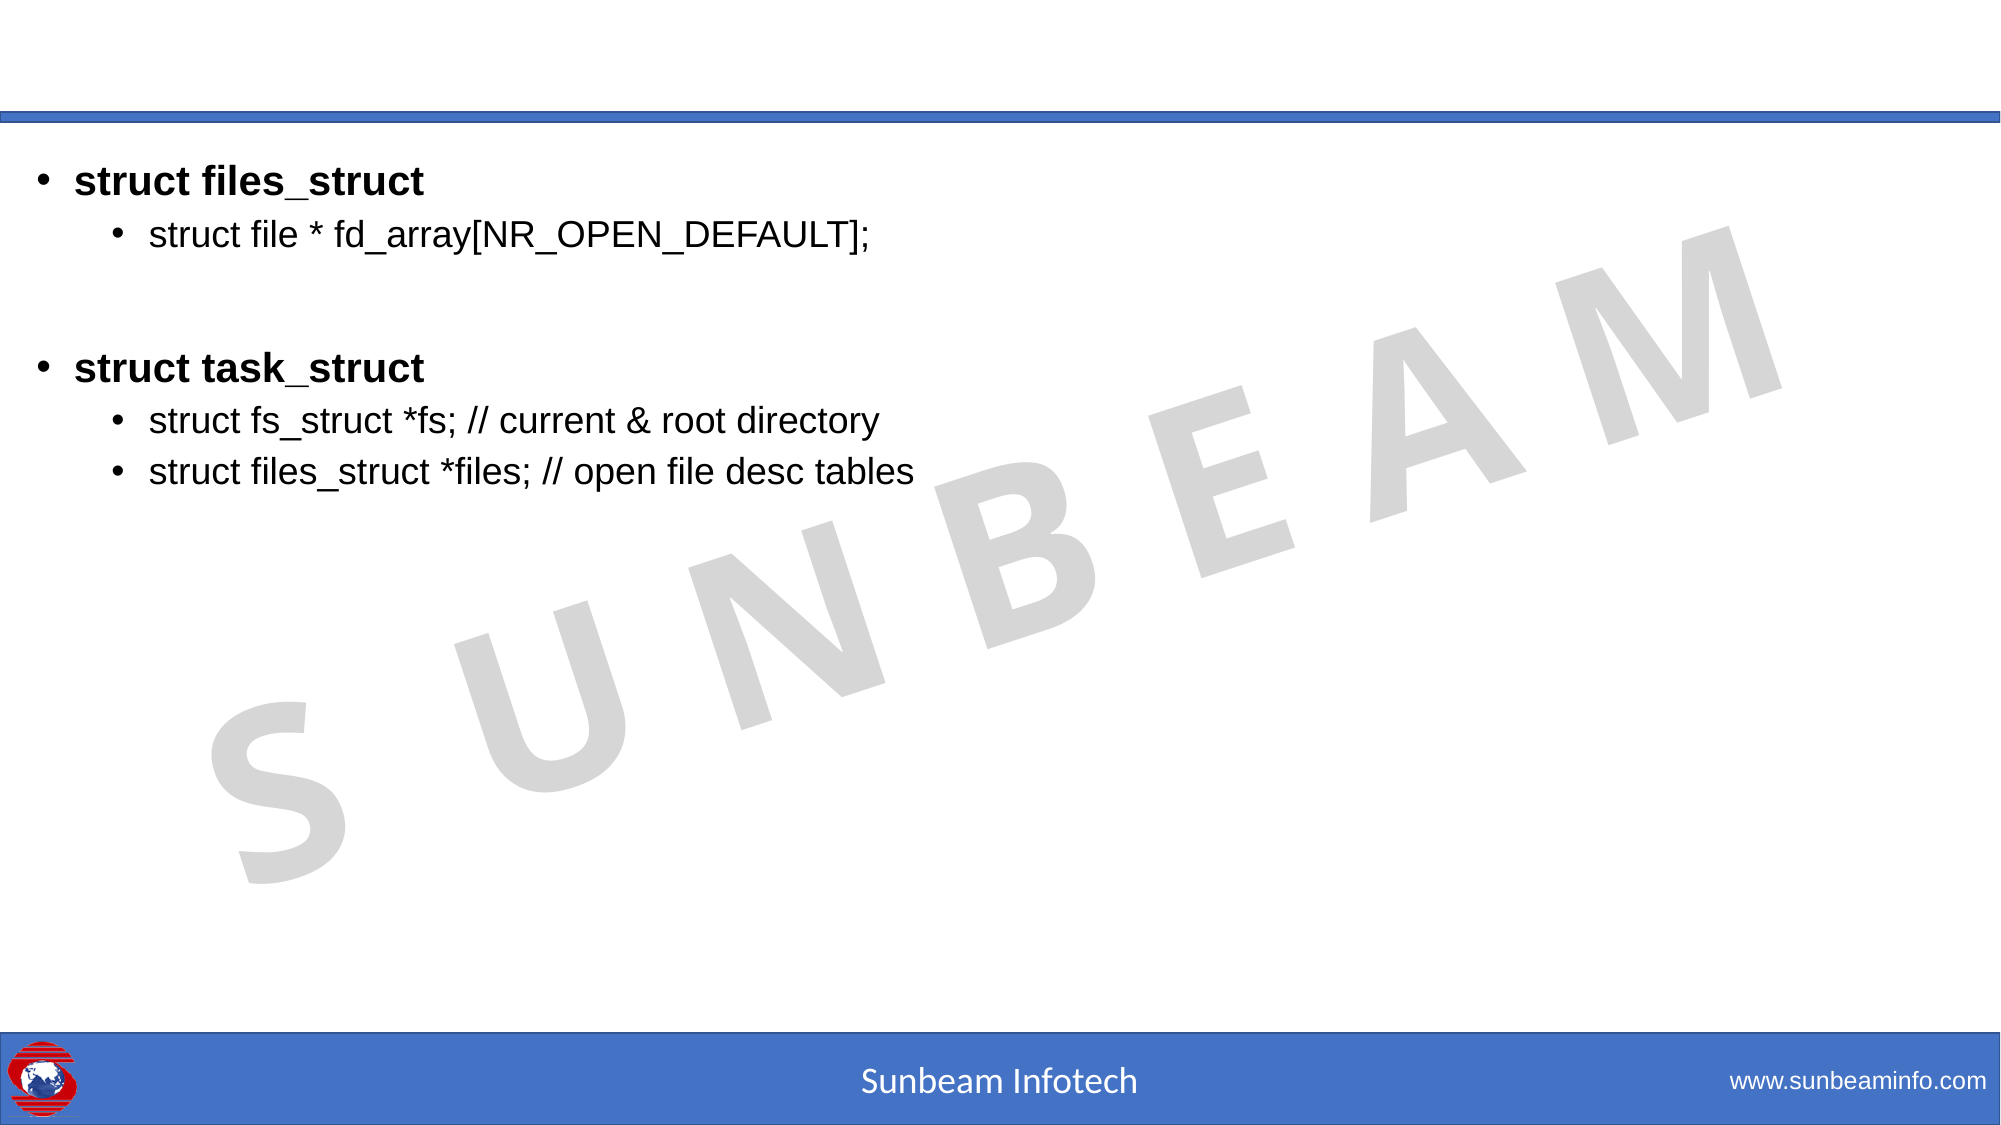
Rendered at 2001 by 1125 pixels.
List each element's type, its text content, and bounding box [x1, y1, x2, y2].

picture [1, 1036, 82, 1117]
list struct files_struct struct file * fd_array[NR_OPEN_DEFAULT]; struct task_struct struct fs_struct *fs; // current & root directory struct files_struct *files; // open file desc tables [21, 152, 1982, 1001]
